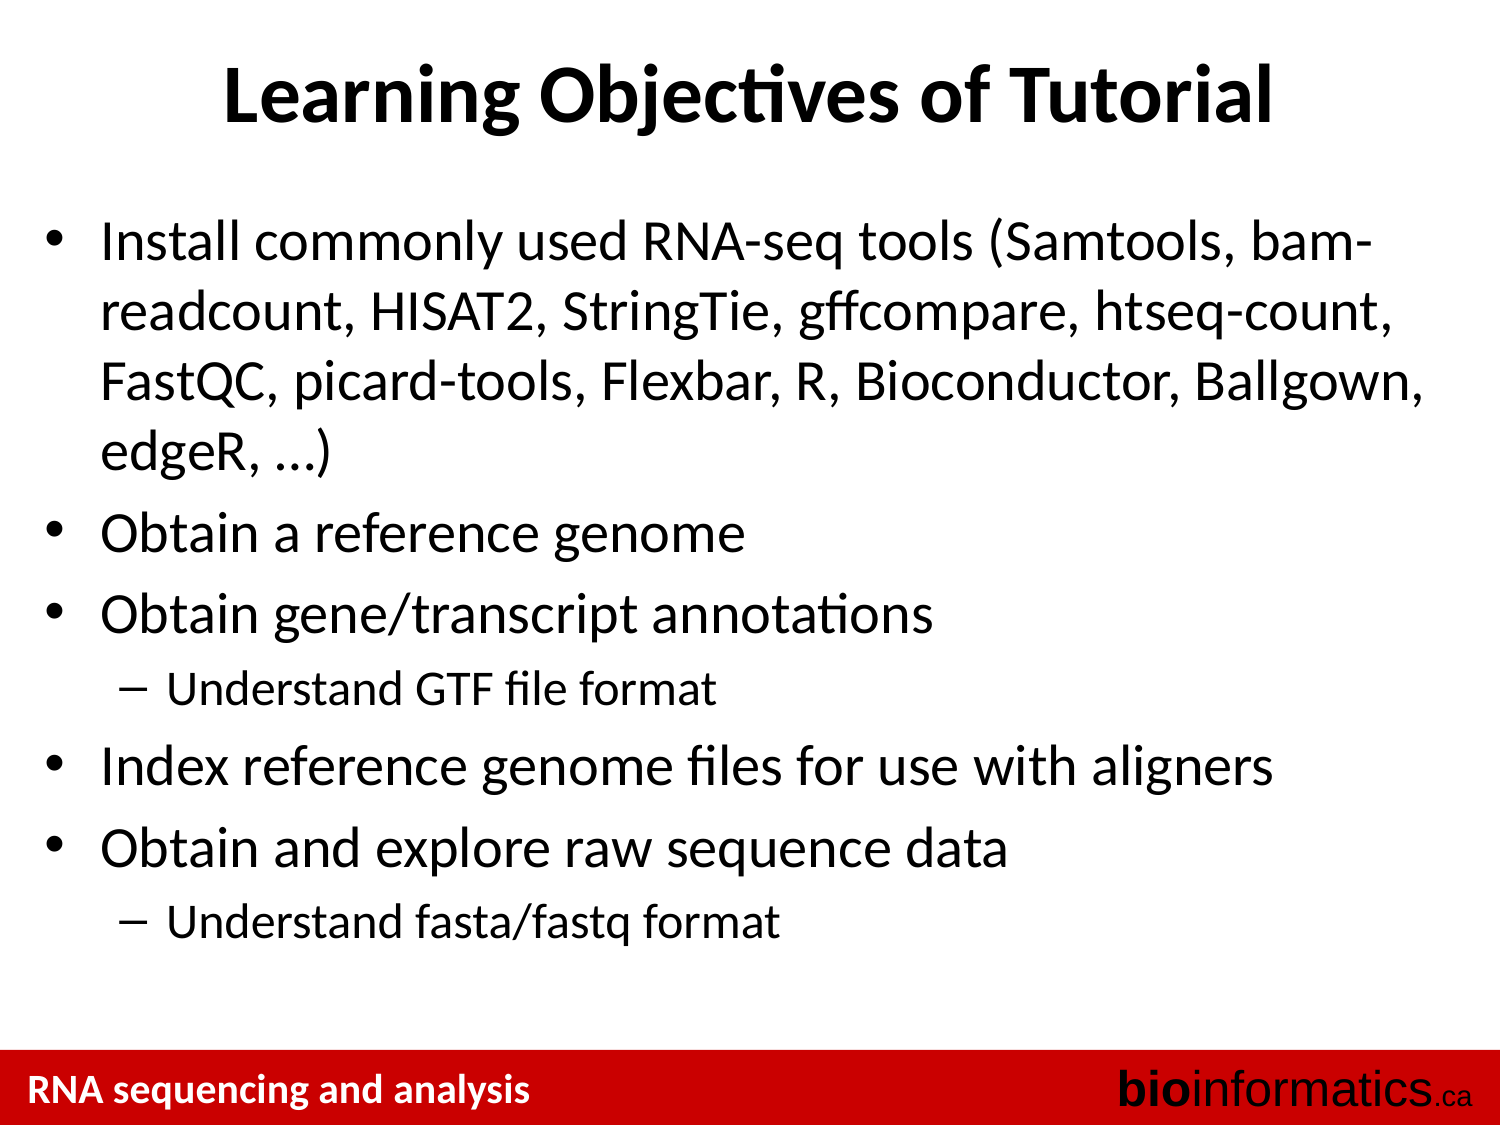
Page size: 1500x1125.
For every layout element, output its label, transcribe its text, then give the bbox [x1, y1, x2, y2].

list Install commonly used RNA-seq tools (Samtools, bam-readcount, HISAT2, StringTie, gffcompare, htseq-count, FastQC, picard-tools, Flexbar, R, Bioconductor, Ballgown, edgeR, …) Obtain a reference genome Obtain gene/transcript annotations Understand GTF file format Index reference genome files for use with aligners Obtain and explore raw sequence data Understand fasta/fastq format [29, 194, 1480, 1000]
title Learning Objectives of Tutorial [24, 0, 1475, 184]
